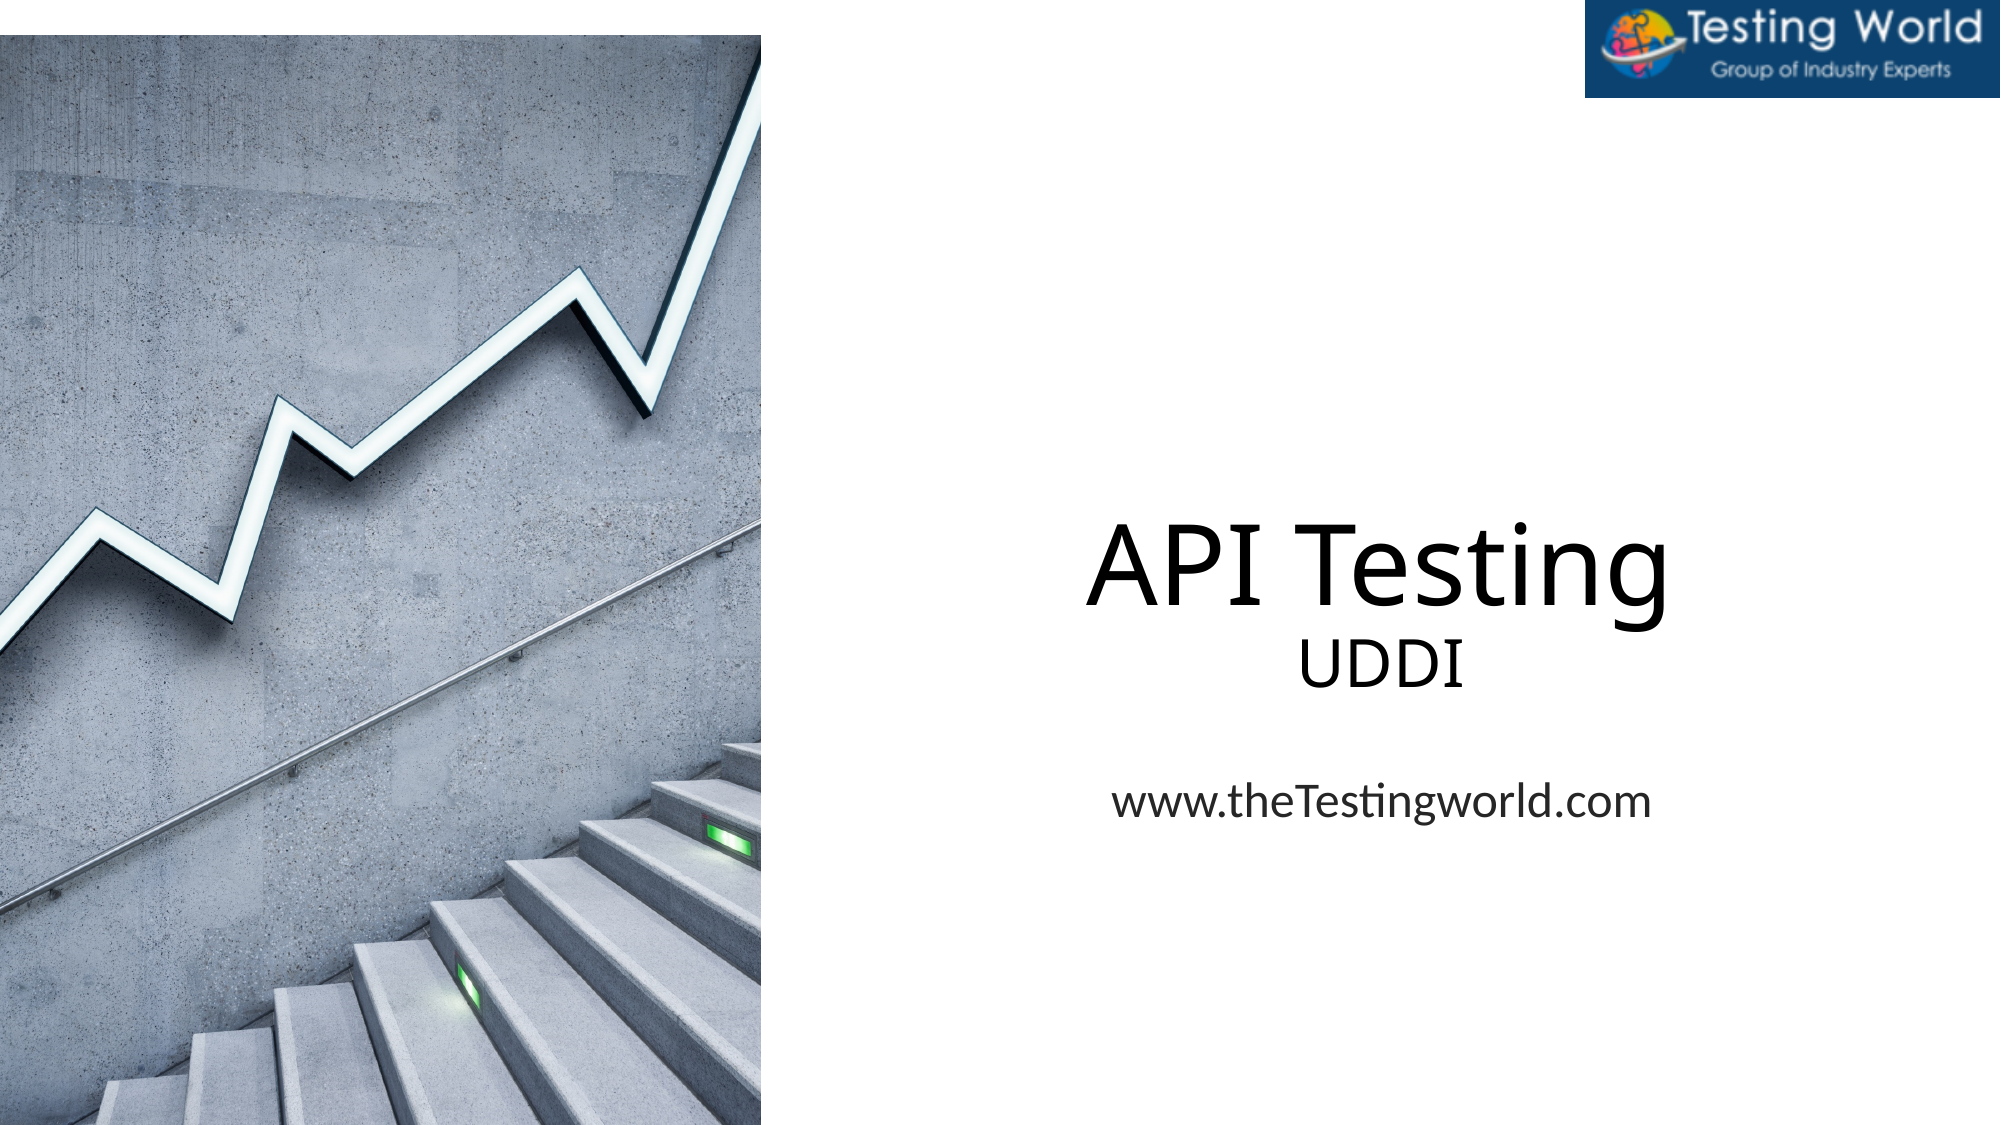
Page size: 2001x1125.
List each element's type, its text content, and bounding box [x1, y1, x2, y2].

picture [1585, 0, 2000, 98]
subtitle www.theTestingworld.com [867, 766, 1897, 935]
picture [0, 35, 761, 1125]
title API Testing UDDI [867, 104, 1894, 710]
